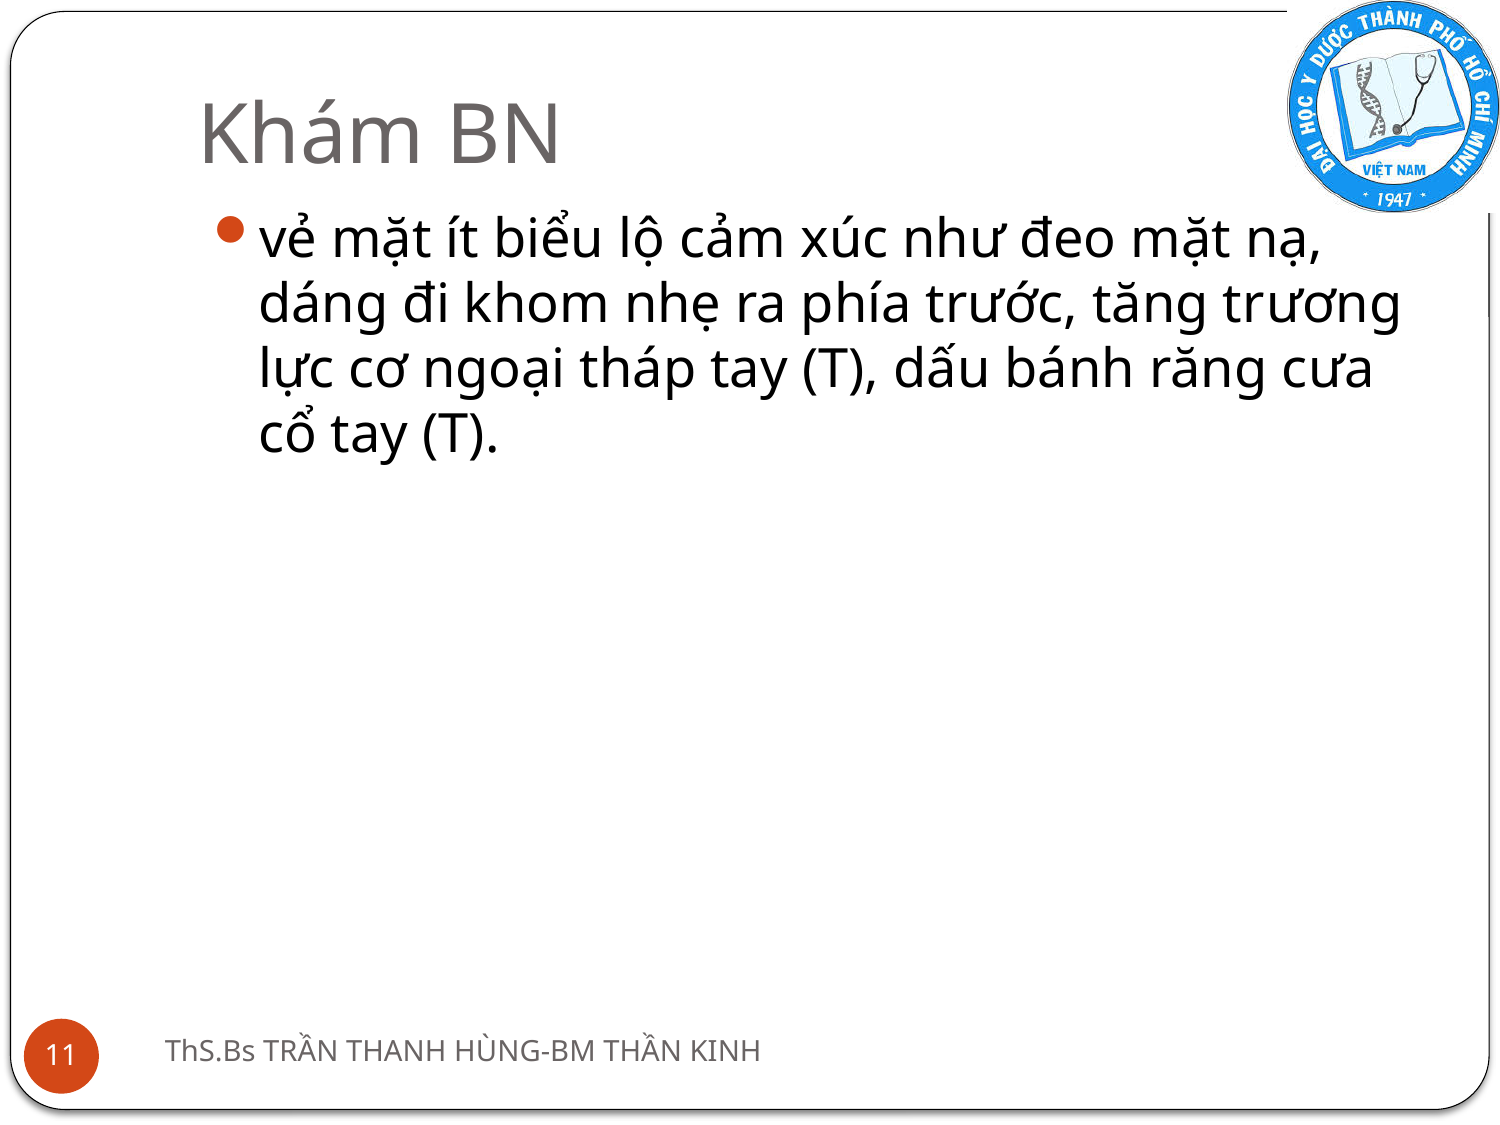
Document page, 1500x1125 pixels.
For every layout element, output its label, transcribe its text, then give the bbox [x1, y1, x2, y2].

title Khám BN [182, 30, 1416, 196]
footer ThS.Bs TRẦN THANH HÙNG-BM THẦN KINH [150, 1012, 800, 1088]
list vẻ mặt ít biểu lộ cảm xúc như đeo mặt nạ, dáng đi khom nhẹ ra phía trước, tăng trương lực cơ ngoại tháp tay (T), dấu bánh răng cưa cổ tay (T). [198, 195, 1432, 1017]
picture [1287, 0, 1500, 213]
slide_number 11 [23, 1018, 99, 1094]
